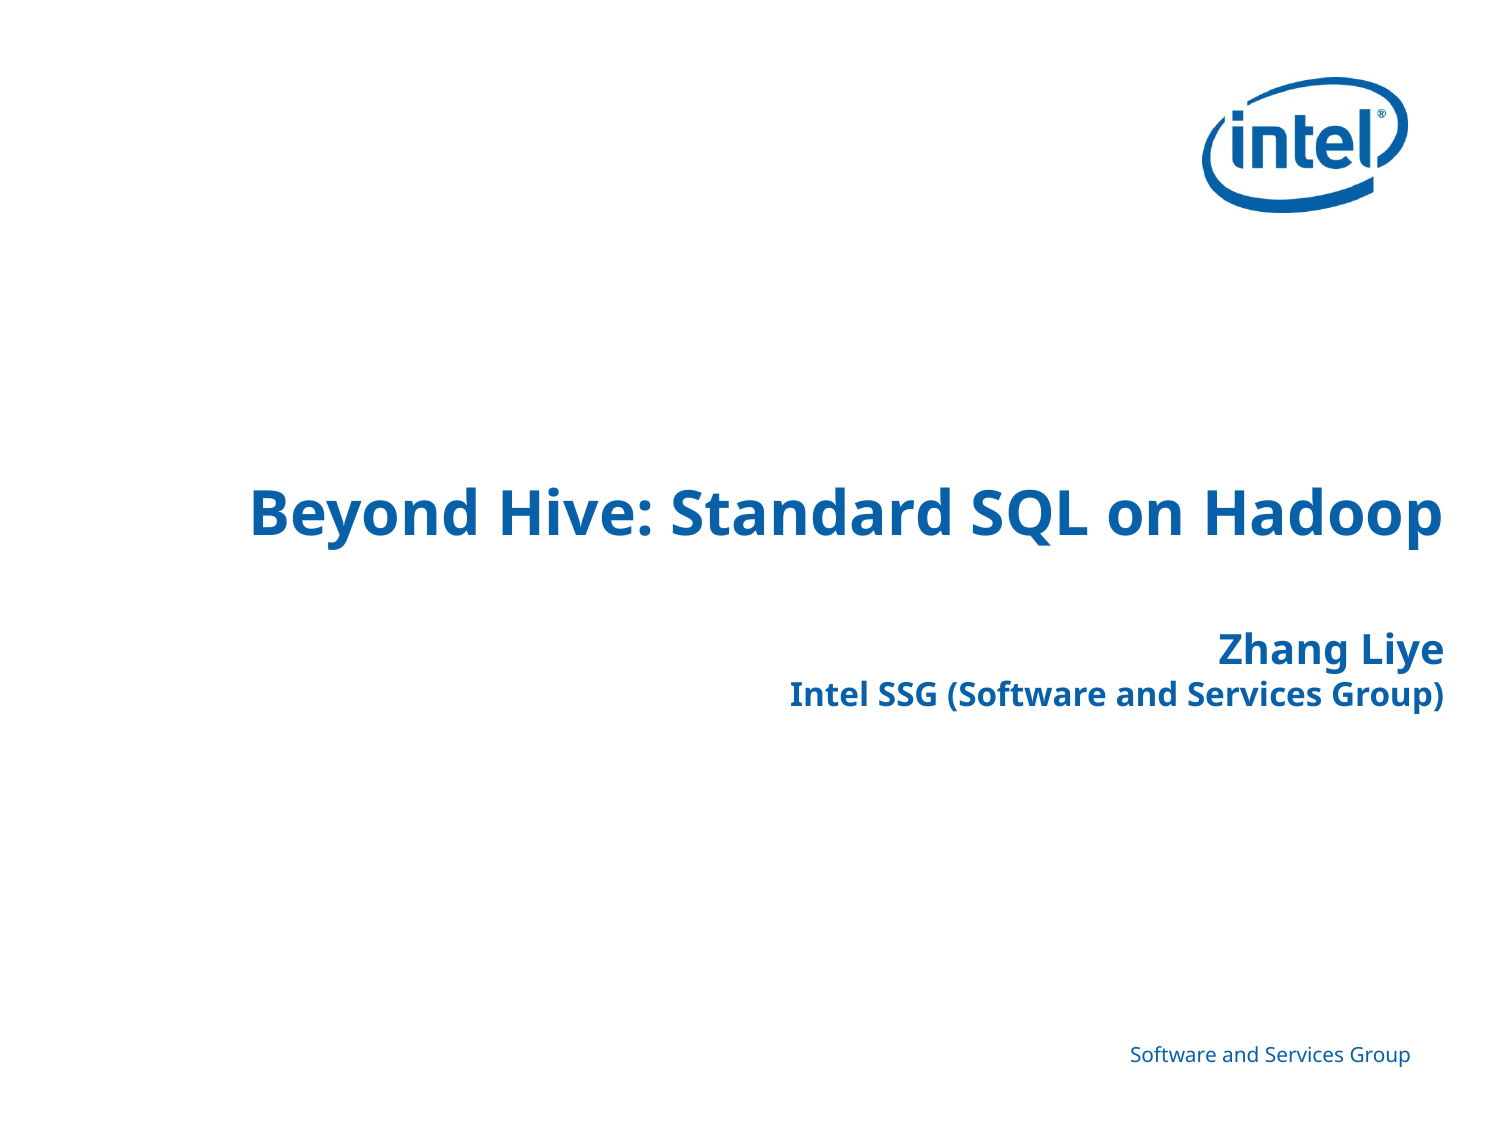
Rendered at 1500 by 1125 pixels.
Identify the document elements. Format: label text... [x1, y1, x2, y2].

picture [1202, 77, 1408, 213]
title Beyond Hive: Standard SQL on Hadoop Zhang Liye Intel SSG (Software and Services Group) [73, 459, 1445, 788]
